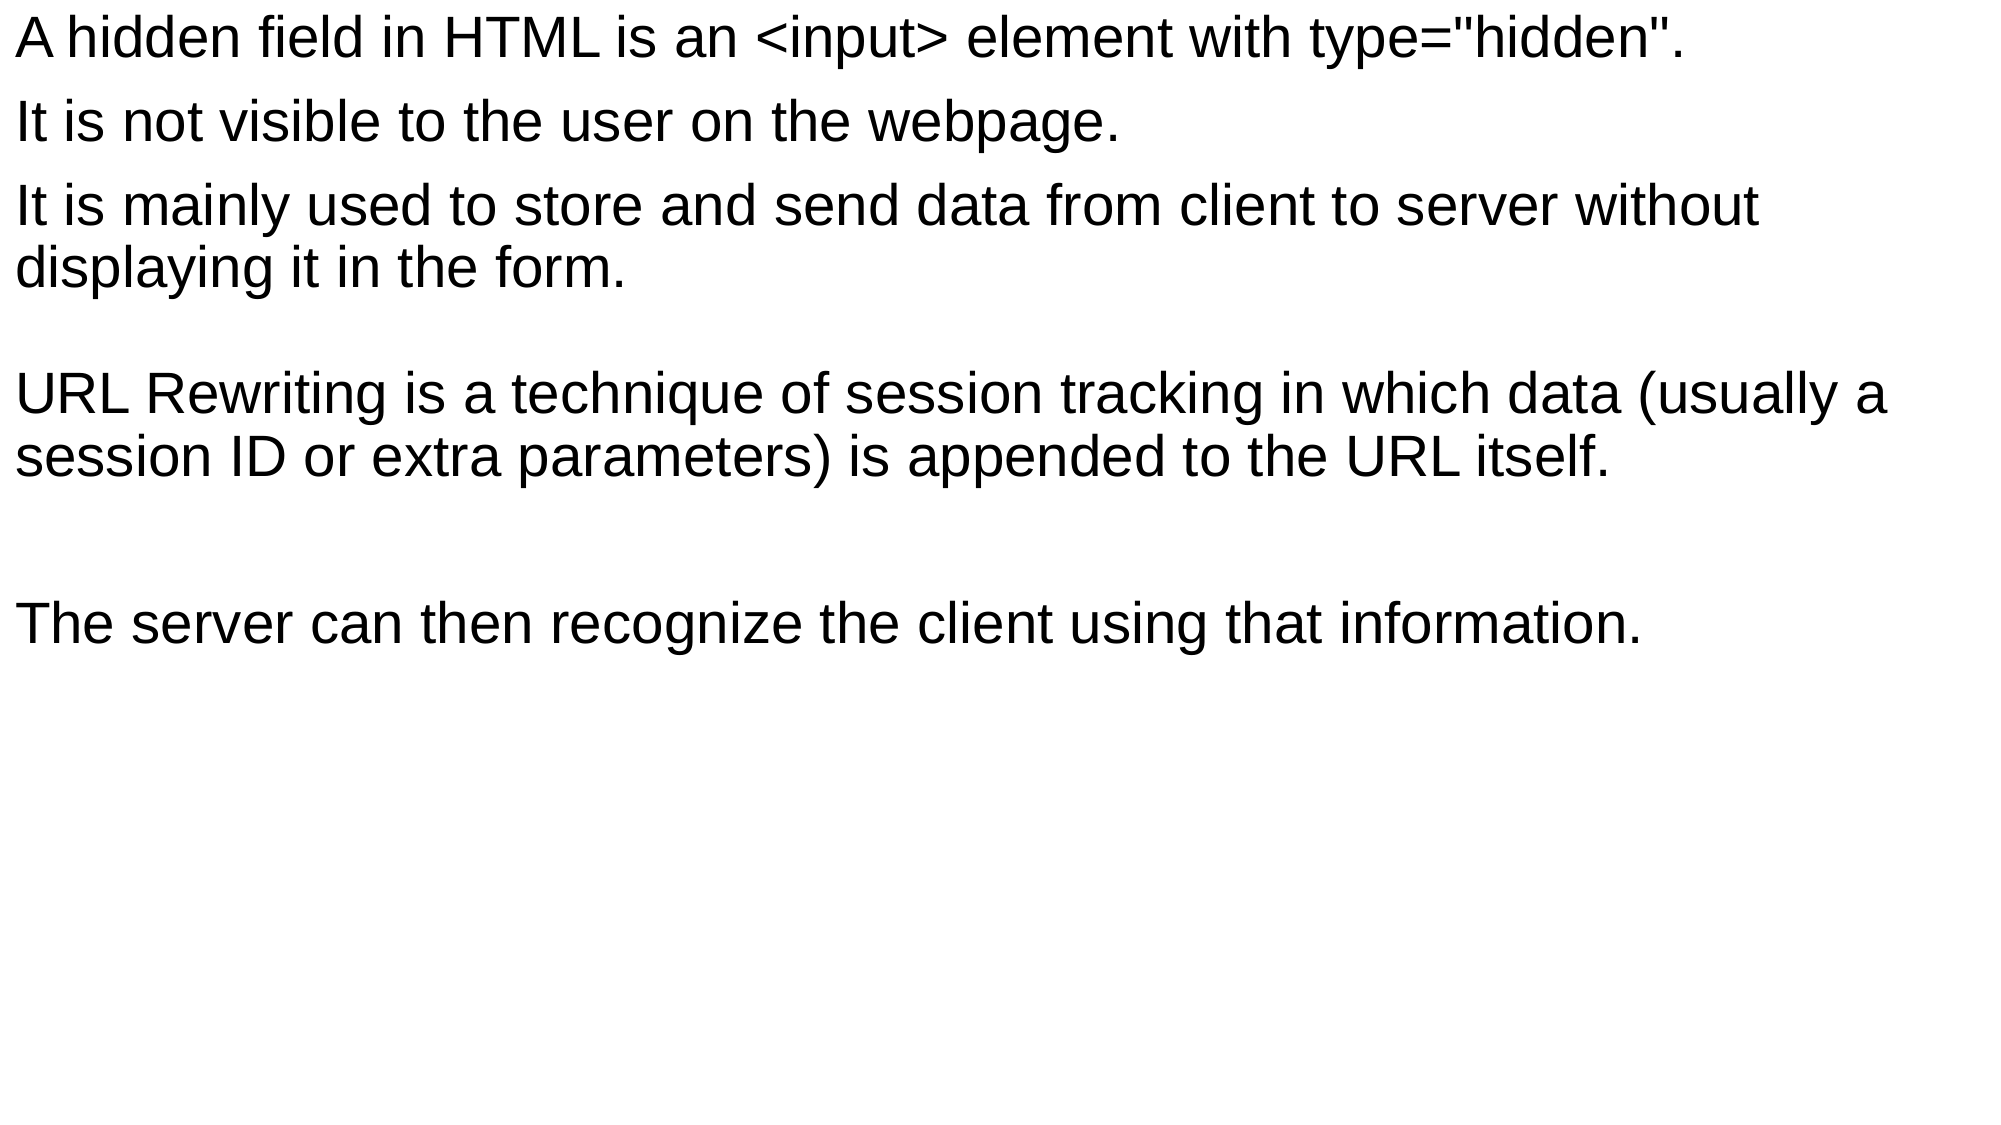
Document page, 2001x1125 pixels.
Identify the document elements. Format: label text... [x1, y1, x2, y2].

subtitle A hidden field in HTML is an <input> element with type="hidden". It is not visible to the user on the webpage. It is mainly used to store and send data from client to server without displaying it in the form. URL Rewriting is a technique of session tracking in which data (usually a session ID or extra parameters) is appended to the URL itself. The server can then recognize the client using that information. [0, 0, 2000, 1125]
